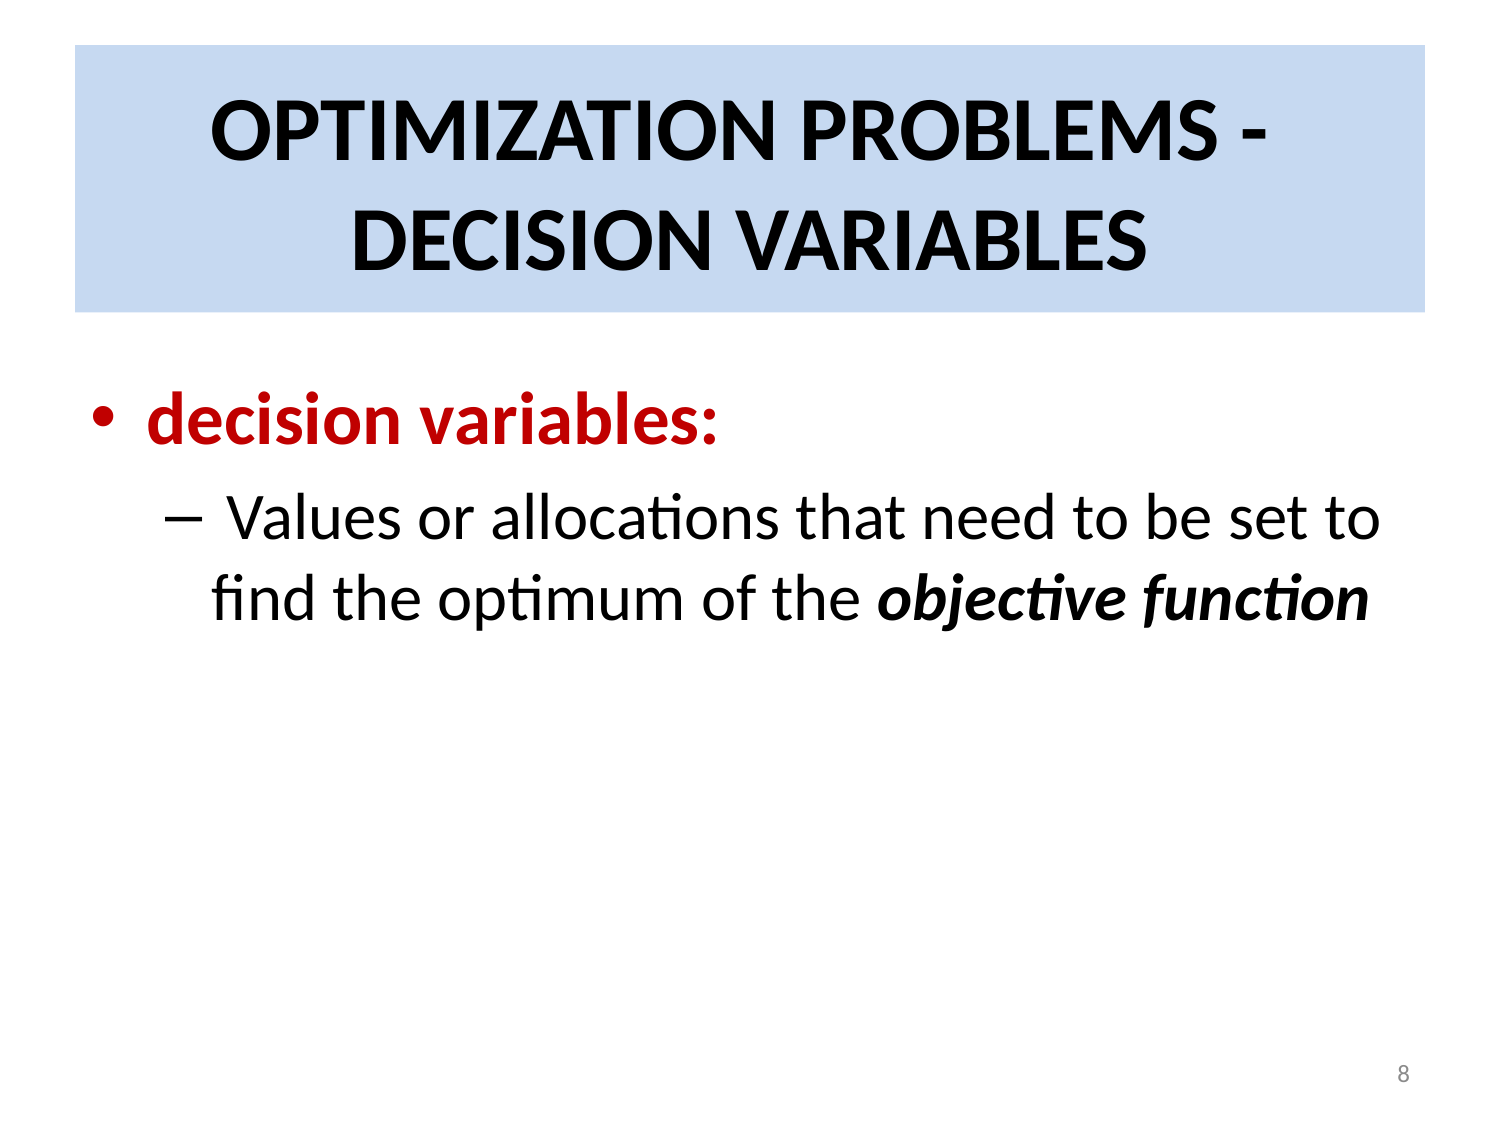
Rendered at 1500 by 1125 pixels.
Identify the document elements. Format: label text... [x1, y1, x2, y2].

slide_number 8 [1074, 1042, 1425, 1103]
title OPTIMIZATION PROBLEMS - DECISION VARIABLES [75, 45, 1425, 313]
list decision variables: Values or allocations that need to be set to find the optimum of the objective function [75, 362, 1425, 1005]
